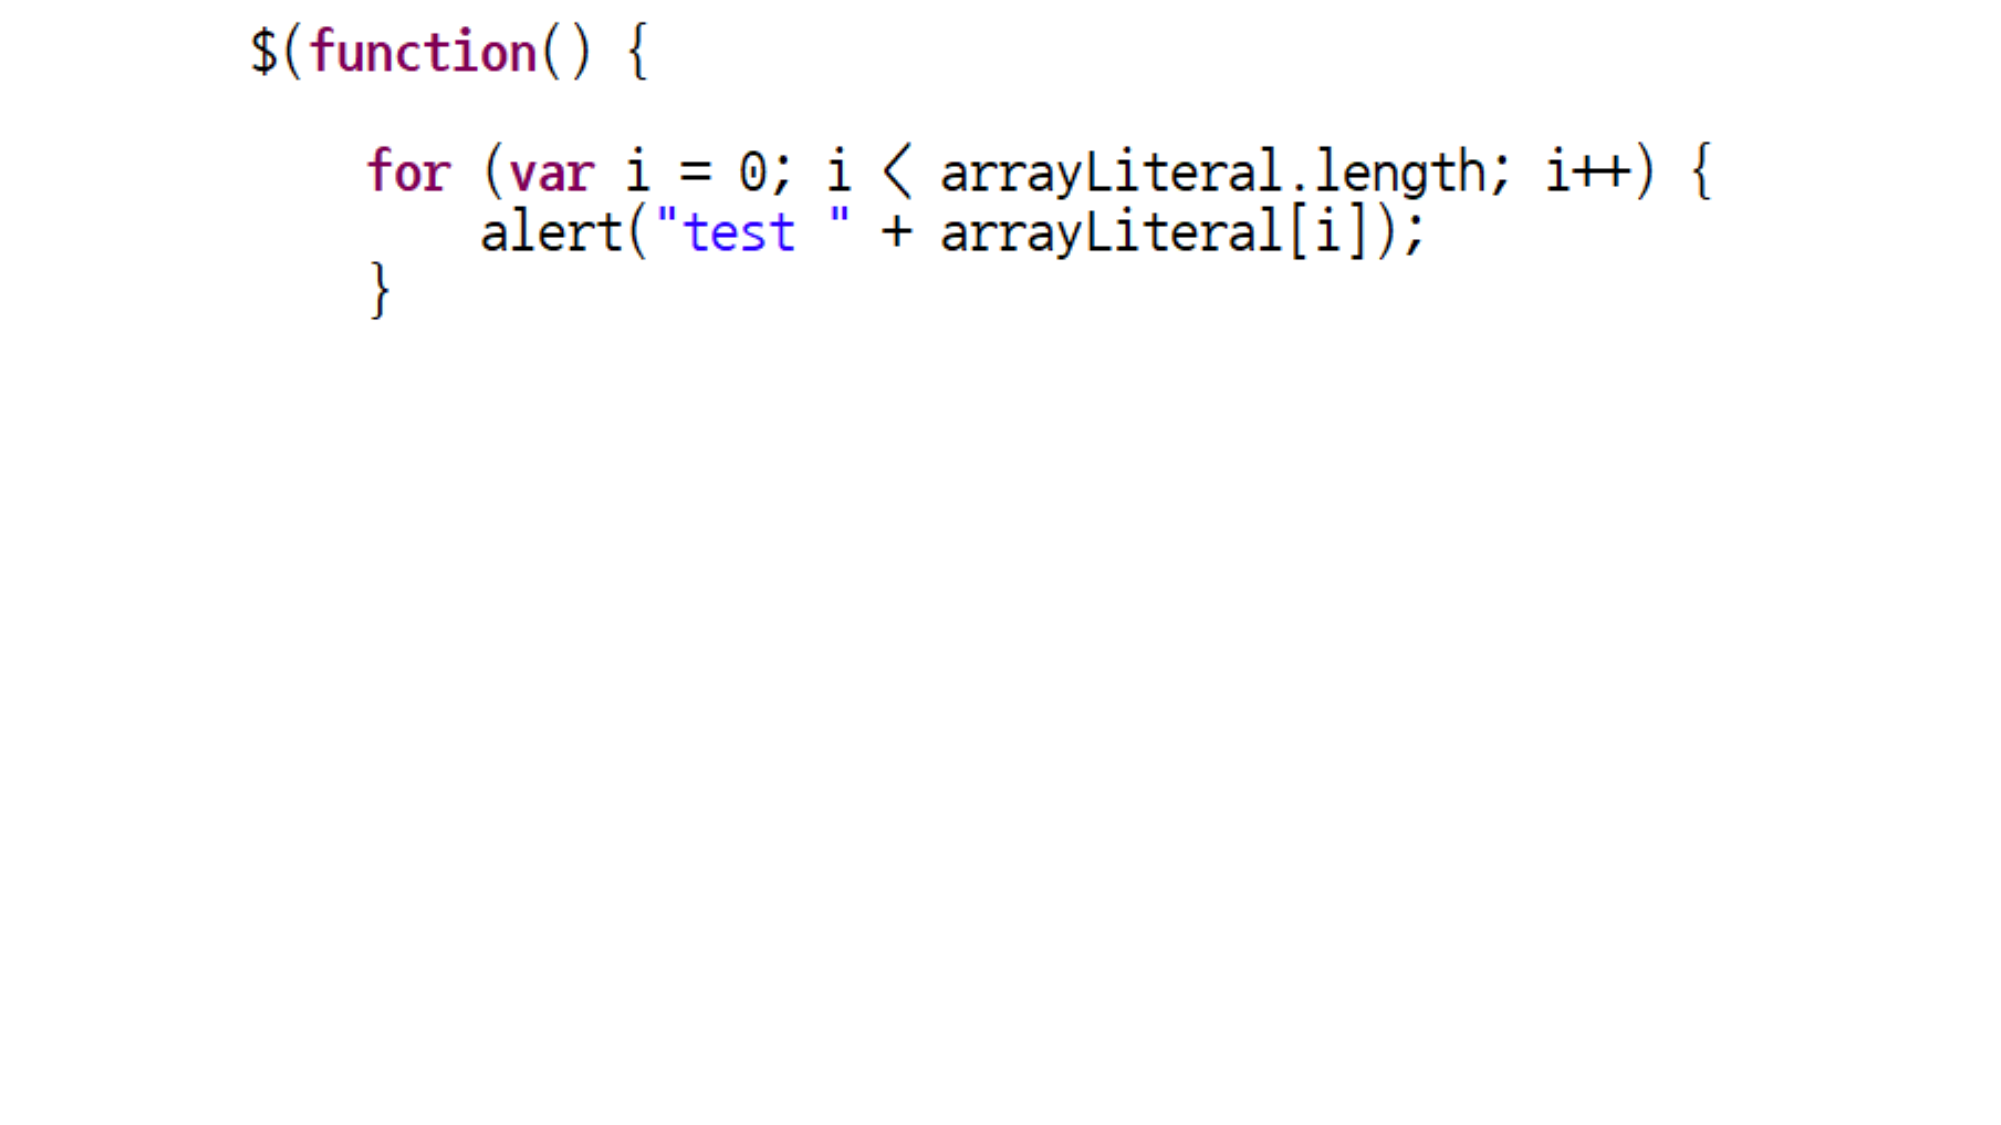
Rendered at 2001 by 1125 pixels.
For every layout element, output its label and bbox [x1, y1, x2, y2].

picture [248, 14, 1752, 340]
